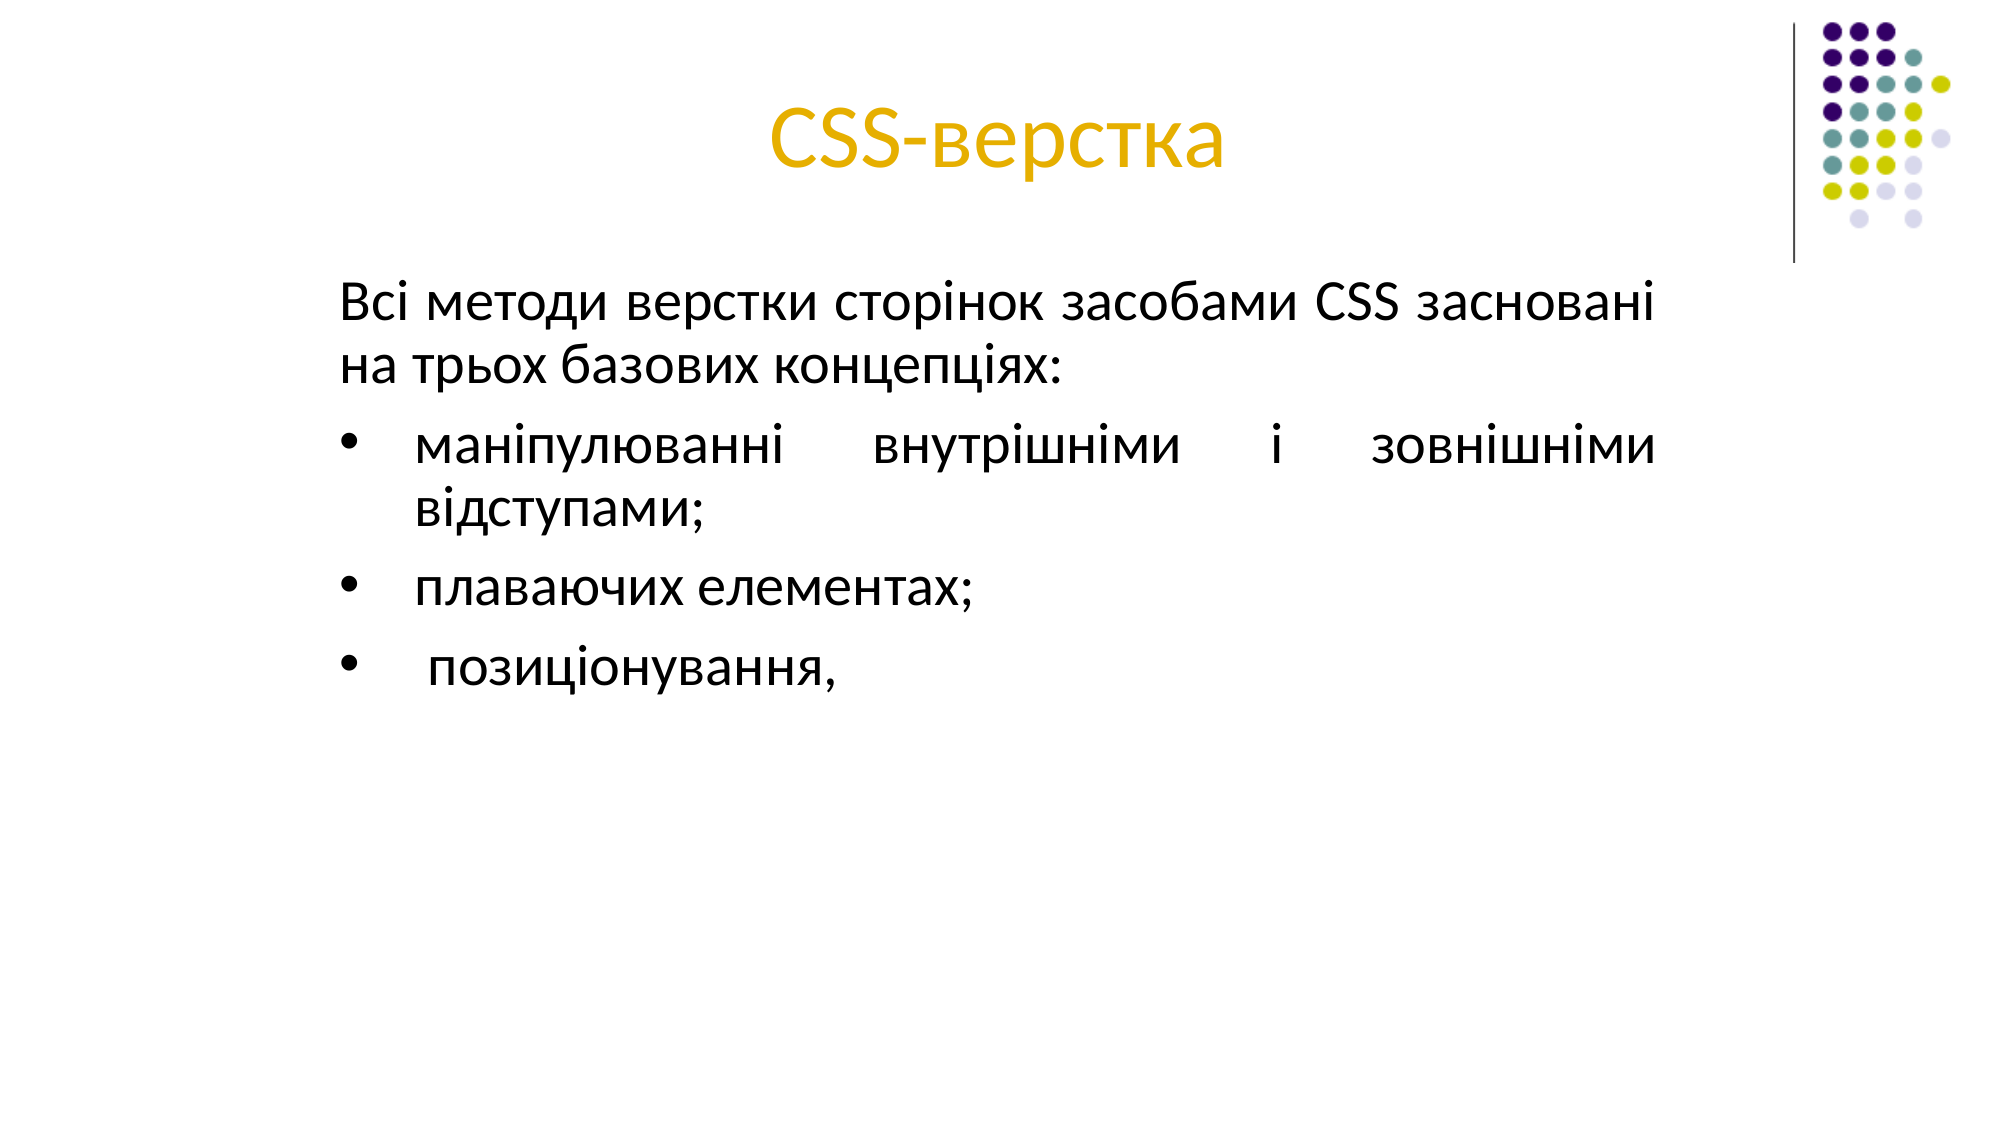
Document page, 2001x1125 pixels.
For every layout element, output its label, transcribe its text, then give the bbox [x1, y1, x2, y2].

picture [1781, 10, 1961, 263]
list Всі методи верстки сторінок засобами CSS засновані на трьох базових концепціях: маніпулюванні внутрішніми і зовнішніми відступами; плаваючих елементах; позиціонування, [324, 262, 1673, 1003]
title CSS-верстка [324, 45, 1673, 230]
